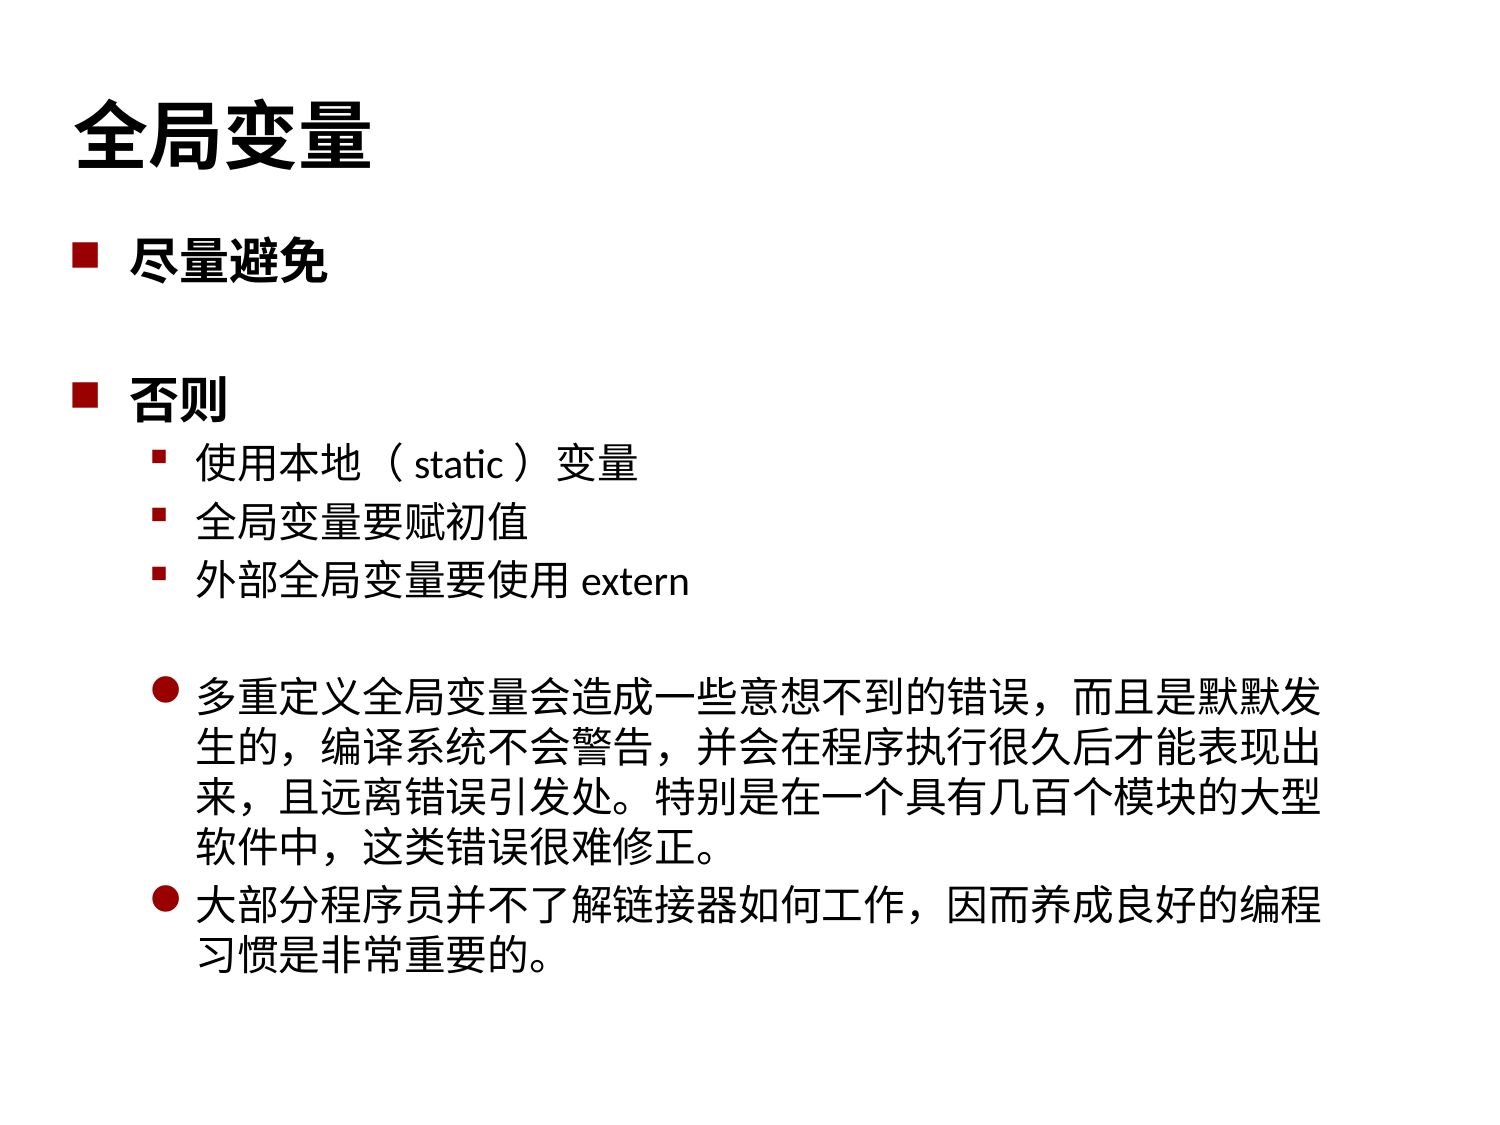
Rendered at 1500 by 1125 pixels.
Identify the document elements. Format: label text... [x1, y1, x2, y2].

text_box 全局变量 [58, 71, 1304, 197]
text_box 尽量避免 否则 使用本地（static）变量 全局变量要赋初值 外部全局变量要使用extern 多重定义全局变量会造成一些意想不到的错误，而且是默默发生的，编译系统不会警告，并会在程序执行很久后才能表现出来，且远离错误引发处。特别是在一个具有几百个模块的大型软件中，这类错误很难修正。 大部分程序员并不了解链接器如何工作，因而养成良好的编程习惯是非常重要的。 [58, 221, 1354, 1038]
